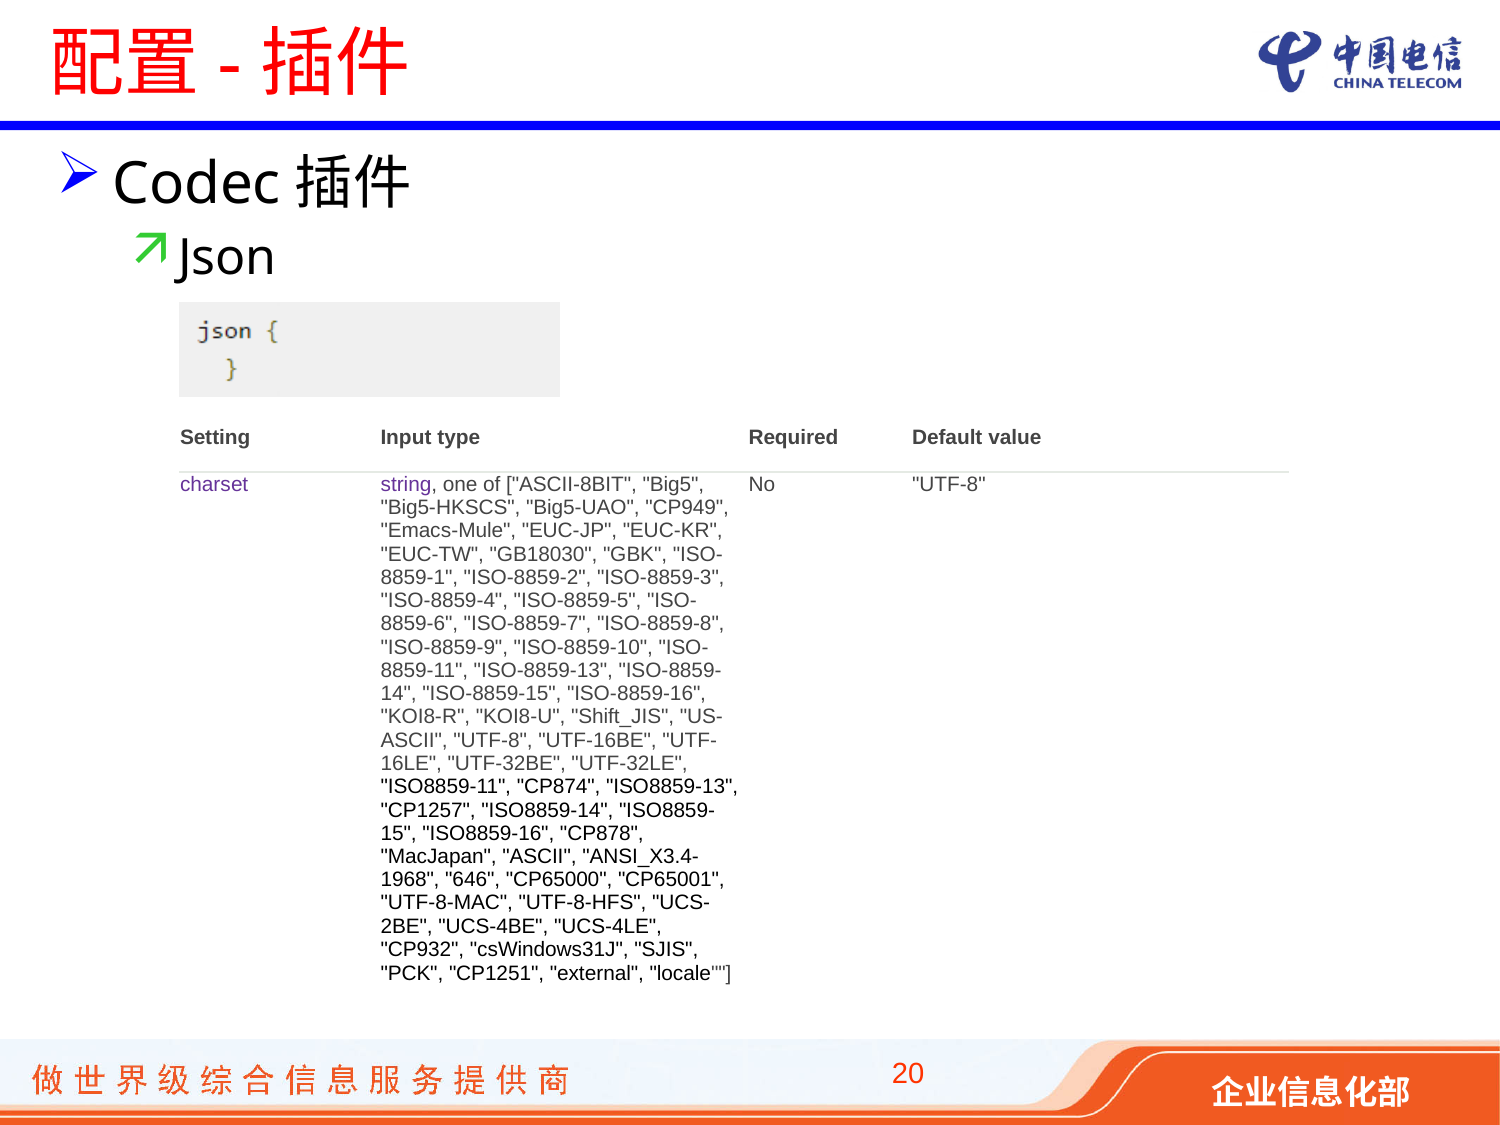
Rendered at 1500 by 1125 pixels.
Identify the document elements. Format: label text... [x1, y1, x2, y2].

picture [179, 302, 560, 397]
table_cell "UTF-8" [912, 473, 1289, 1023]
list Codec插件 Json [41, 137, 1446, 1047]
picture [0, 1039, 1500, 1125]
table_header Default value [912, 425, 1289, 471]
table_cell charset [179, 473, 380, 1023]
table_header Setting [179, 425, 380, 471]
picture [1252, 31, 1471, 93]
title 配置-插件 [34, 11, 1212, 112]
table_header Input type [380, 425, 748, 471]
table_cell No [748, 473, 912, 1023]
table_header Required [748, 425, 912, 471]
table_cell string, one of ["ASCII-8BIT", "Big5", "Big5-HKSCS", "Big5-UAO", "CP949", "Emacs-Mule", "EUC-JP", "EUC-KR", "EUC-TW", "GB18030", "GBK", "ISO-8859-1", "ISO-8859-2", "ISO-8859-3", "ISO-8859-4", "ISO-8859-5", "ISO-8859-6", "ISO-8859-7", "ISO-8859-8", "ISO-8859-9", "ISO-8859-10", "ISO-8859-11", "ISO-8859-13", "ISO-8859-14", "ISO-8859-15", "ISO-8859-16", "KOI8-R", "KOI8-U", "Shift_JIS", "US-ASCII", "UTF-8", "UTF-16BE", "UTF-16LE", "UTF-32BE", "UTF-32LE", "ISO8859-11", "CP874", "ISO8859-13", "CP1257", "ISO8859-14", "ISO8859-15", "ISO8859-16", "CP878", "MacJapan", "ASCII", "ANSI_X3.4-1968", "646", "CP65000", "CP65001", "UTF-8-MAC", "UTF-8-HFS", "UCS-2BE", "UCS-4BE", "UCS-4LE", "CP932", "csWindows31J", "SJIS", "PCK", "CP1251", "external", "locale""] [380, 473, 748, 1023]
